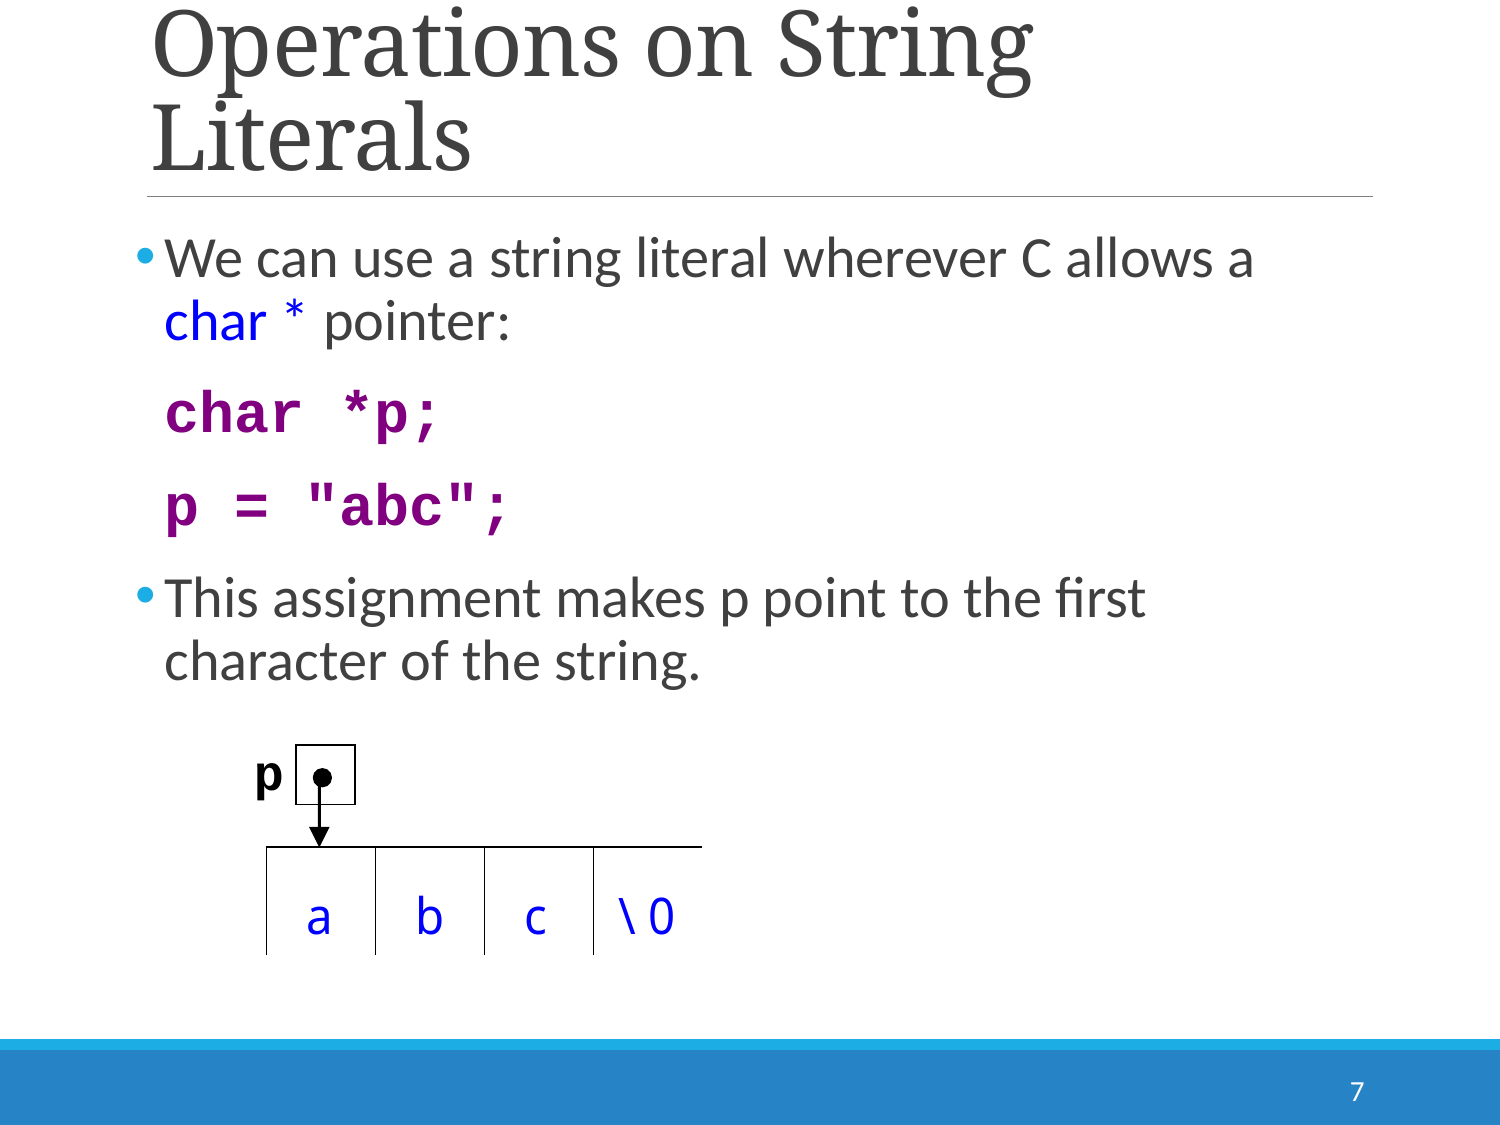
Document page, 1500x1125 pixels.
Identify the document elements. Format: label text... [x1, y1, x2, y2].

slide_number 7 [1218, 1059, 1380, 1120]
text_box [253, 739, 356, 848]
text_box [265, 845, 704, 957]
title Operations on String Literals [135, 47, 1373, 197]
list We can use a string literal wherever C allows a char * pointer: char *p; p = "abc"; This assignment makes p point to the first character of the string. [135, 219, 1373, 1024]
